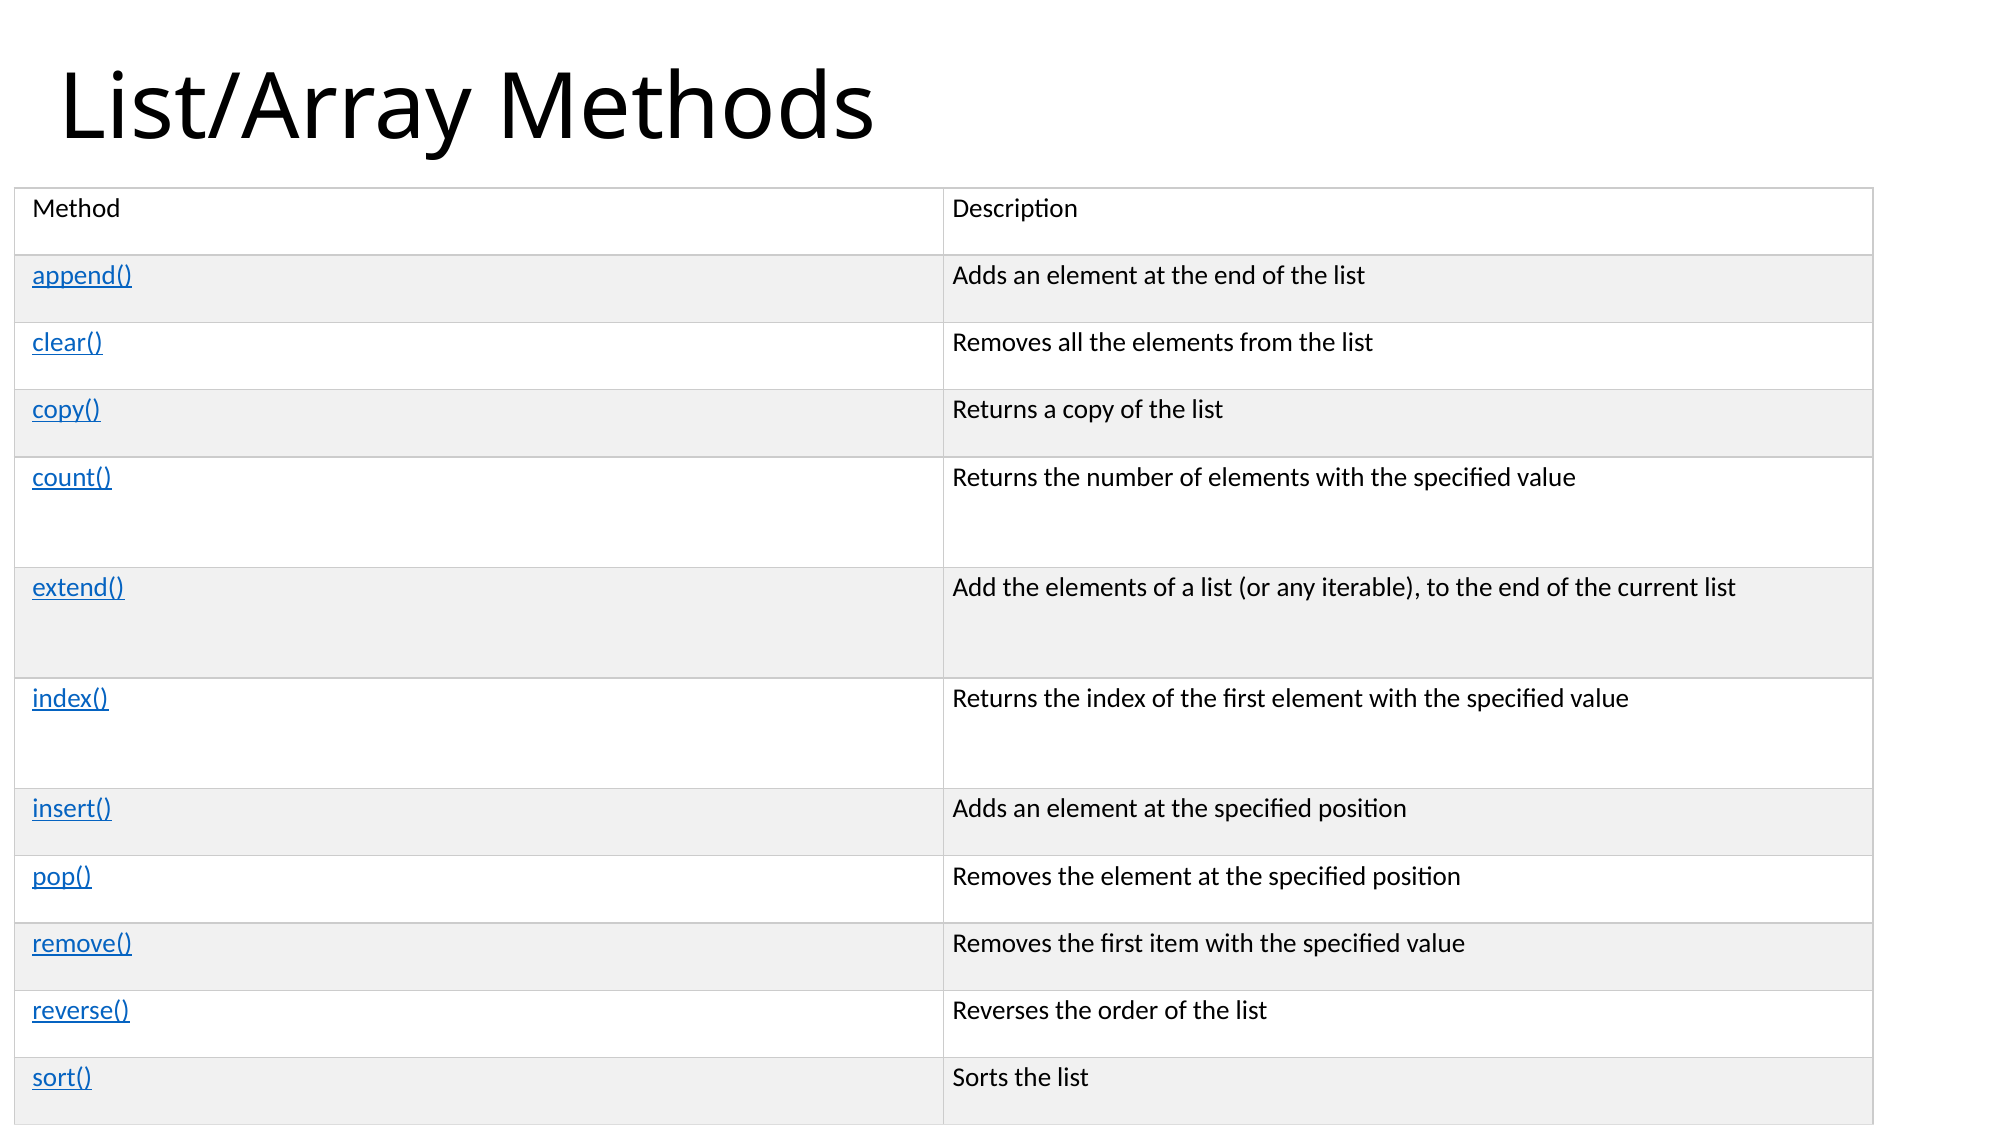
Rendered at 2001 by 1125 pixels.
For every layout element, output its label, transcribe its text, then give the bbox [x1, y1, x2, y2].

table_cell Removes the first item with the specified value [944, 924, 1872, 990]
table_cell sort() [15, 1058, 943, 1124]
table_cell Reverses the order of the list [944, 991, 1872, 1057]
table_cell Adds an element at the end of the list [944, 256, 1872, 322]
table_cell copy() [15, 390, 943, 456]
table_cell Removes all the elements from the list [944, 323, 1872, 389]
table_cell extend() [15, 568, 943, 677]
table_cell Removes the element at the specified position [944, 856, 1872, 922]
table_cell insert() [15, 789, 943, 855]
title List/Array Methods [44, 0, 1769, 187]
table_cell Returns the index of the first element with the specified value [944, 679, 1872, 788]
table_cell Adds an element at the specified position [944, 789, 1872, 855]
table_cell append() [15, 256, 943, 322]
table_cell Sorts the list [944, 1058, 1872, 1124]
table_cell Returns the number of elements with the specified value [944, 458, 1872, 567]
table_cell clear() [15, 323, 943, 389]
table_header Method [15, 189, 943, 254]
table_header Description [944, 189, 1872, 254]
table_cell count() [15, 458, 943, 567]
table_cell index() [15, 679, 943, 788]
table_cell Returns a copy of the list [944, 390, 1872, 456]
table_cell remove() [15, 924, 943, 990]
table_cell Add the elements of a list (or any iterable), to the end of the current list [944, 568, 1872, 677]
table_cell pop() [15, 856, 943, 922]
table_cell reverse() [15, 991, 943, 1057]
